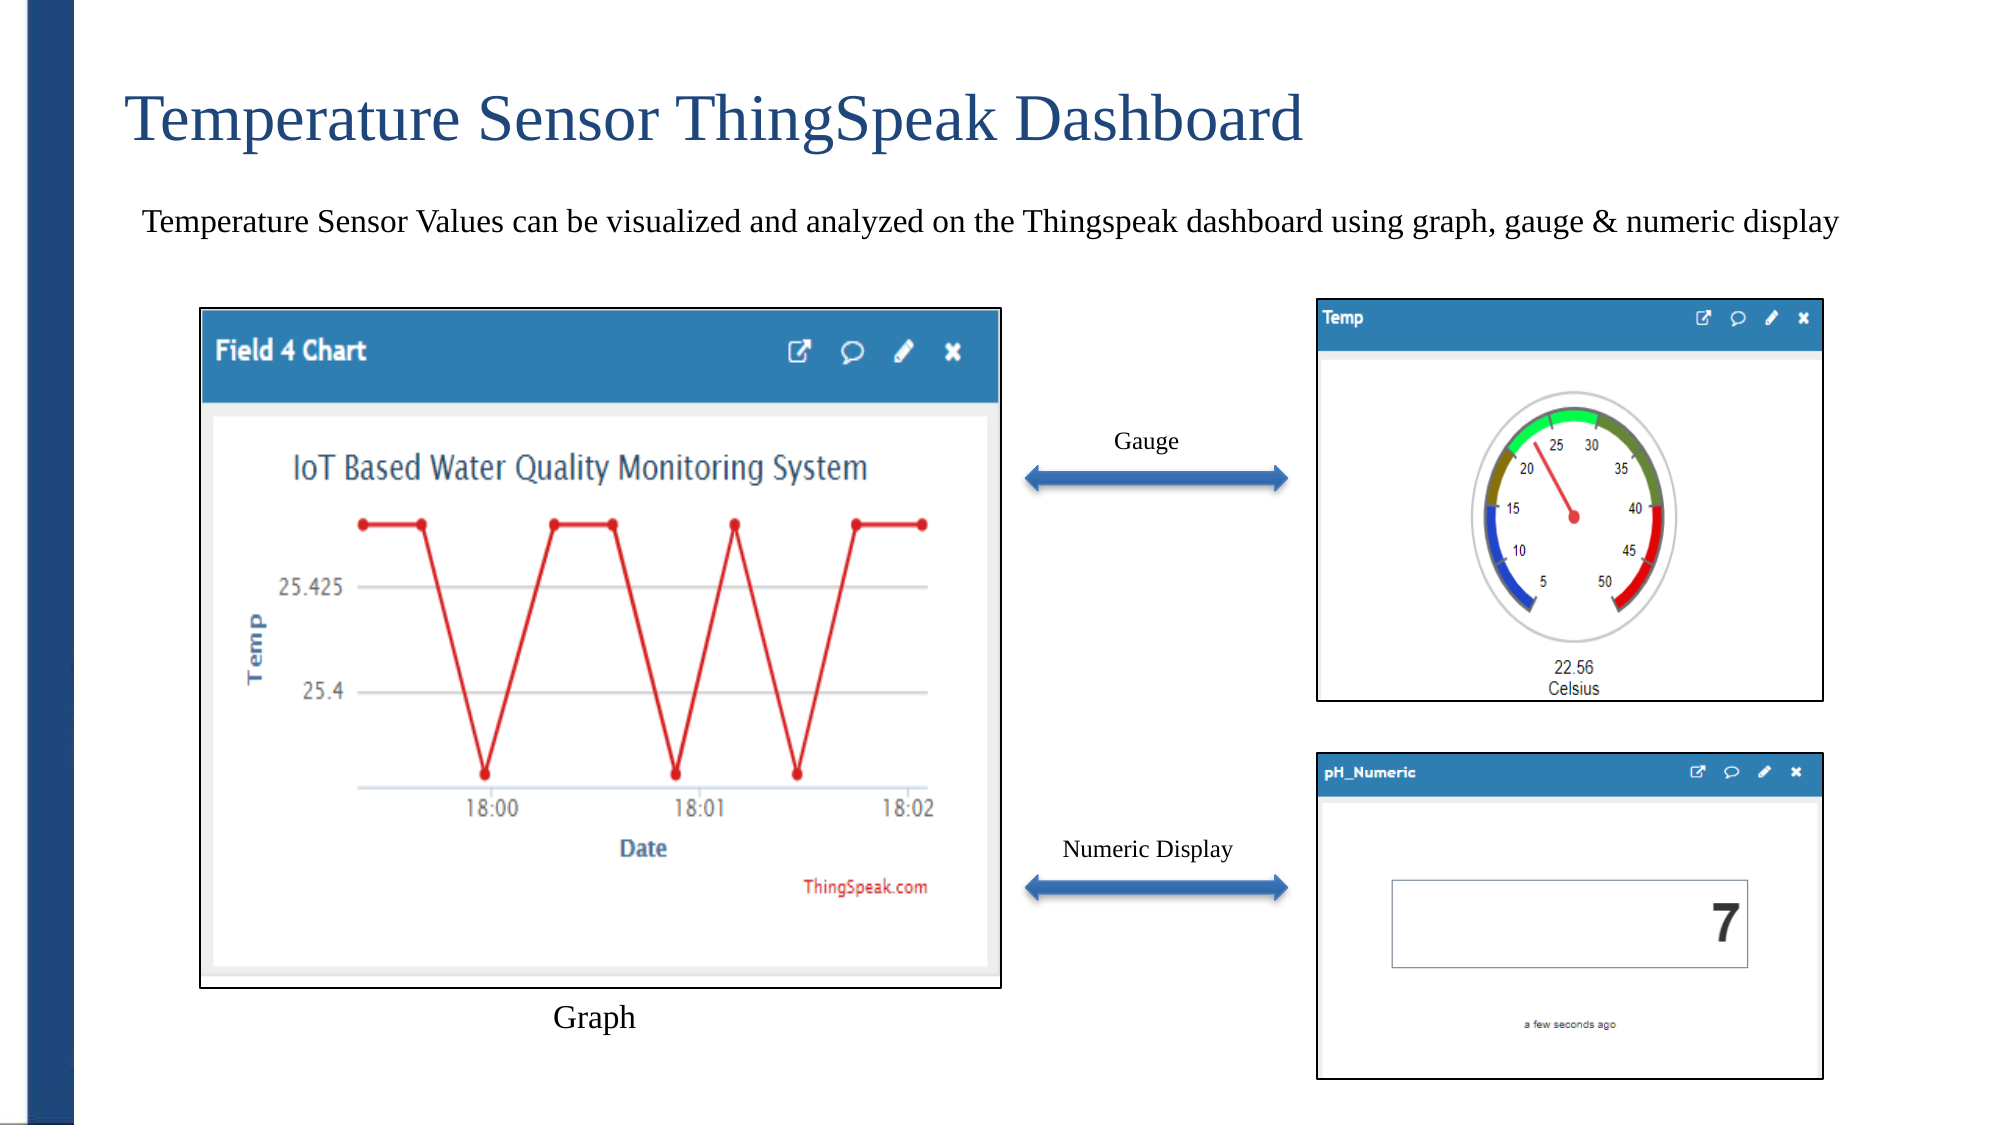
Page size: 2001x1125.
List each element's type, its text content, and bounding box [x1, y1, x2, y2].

picture [0, 0, 74, 1125]
text_box Numeric Display [1047, 825, 1249, 870]
text_box Graph [537, 996, 652, 1043]
picture [1317, 299, 1823, 701]
picture [201, 309, 1001, 988]
text_box Temperature Sensor ThingSpeak Dashboard [109, 66, 1322, 162]
picture [1318, 753, 1823, 1078]
text_box [1024, 465, 1289, 492]
text_box [1024, 874, 1289, 901]
text_box Temperature Sensor Values can be visualized and analyzed on the Thingspeak dashboard using graph, gauge & numeric display [118, 191, 1858, 247]
text_box Gauge [1098, 417, 1195, 462]
